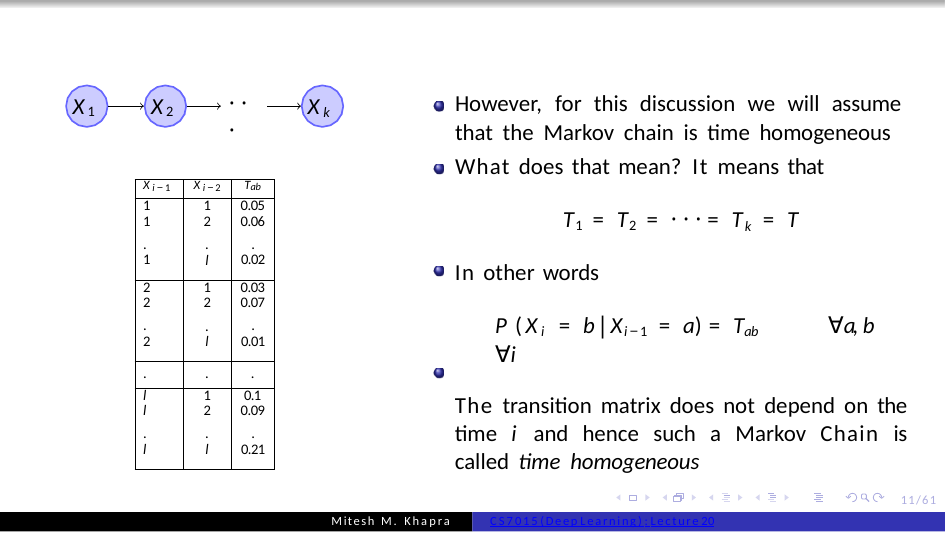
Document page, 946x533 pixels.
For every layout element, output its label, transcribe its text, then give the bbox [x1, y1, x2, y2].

table_cell l l . l [136, 389, 183, 469]
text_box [64, 84, 109, 129]
table_header Xi−2 [184, 180, 231, 198]
table_cell 2 2 . 2 [136, 281, 183, 361]
text_box 11/61 [898, 493, 941, 508]
table_cell 0.03 0.07 . 0.01 [232, 281, 274, 361]
table_cell . [232, 362, 274, 388]
picture [432, 265, 444, 277]
text_box However, for this discussion we will assume that the Markov chain is time homogeneous What does that mean? It means that [452, 87, 908, 179]
table_header Xi−1 [136, 180, 183, 198]
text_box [266, 102, 302, 111]
table_cell 1 2 . l [184, 389, 231, 469]
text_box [143, 84, 188, 100]
table_cell 0.1 0.09 . 0.21 [232, 389, 274, 469]
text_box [0, 511, 946, 532]
text_box T1 = T2 = · · · = Tk = T In other words P (Xi = b|Xi−1 = a) = Tab ∀a, b ∀i The transition matrix does not depend on the time i and hence such a Markov Chain is called time homogeneous [444, 201, 914, 474]
table_cell 1 2 . l [184, 281, 231, 361]
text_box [300, 84, 345, 129]
table_cell 1 2 . l [184, 199, 231, 280]
table_cell 0.05 0.06 . 0.02 [232, 199, 274, 280]
picture [432, 101, 444, 113]
text_box · · · [226, 86, 258, 144]
table_header Tab [232, 180, 274, 198]
picture [432, 163, 444, 175]
table_cell . [184, 362, 231, 388]
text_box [108, 102, 222, 111]
picture [0, 0, 945, 8]
table_cell 1 1 . 1 [136, 199, 183, 280]
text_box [143, 118, 188, 129]
picture [432, 368, 444, 379]
table_cell . [136, 362, 183, 388]
